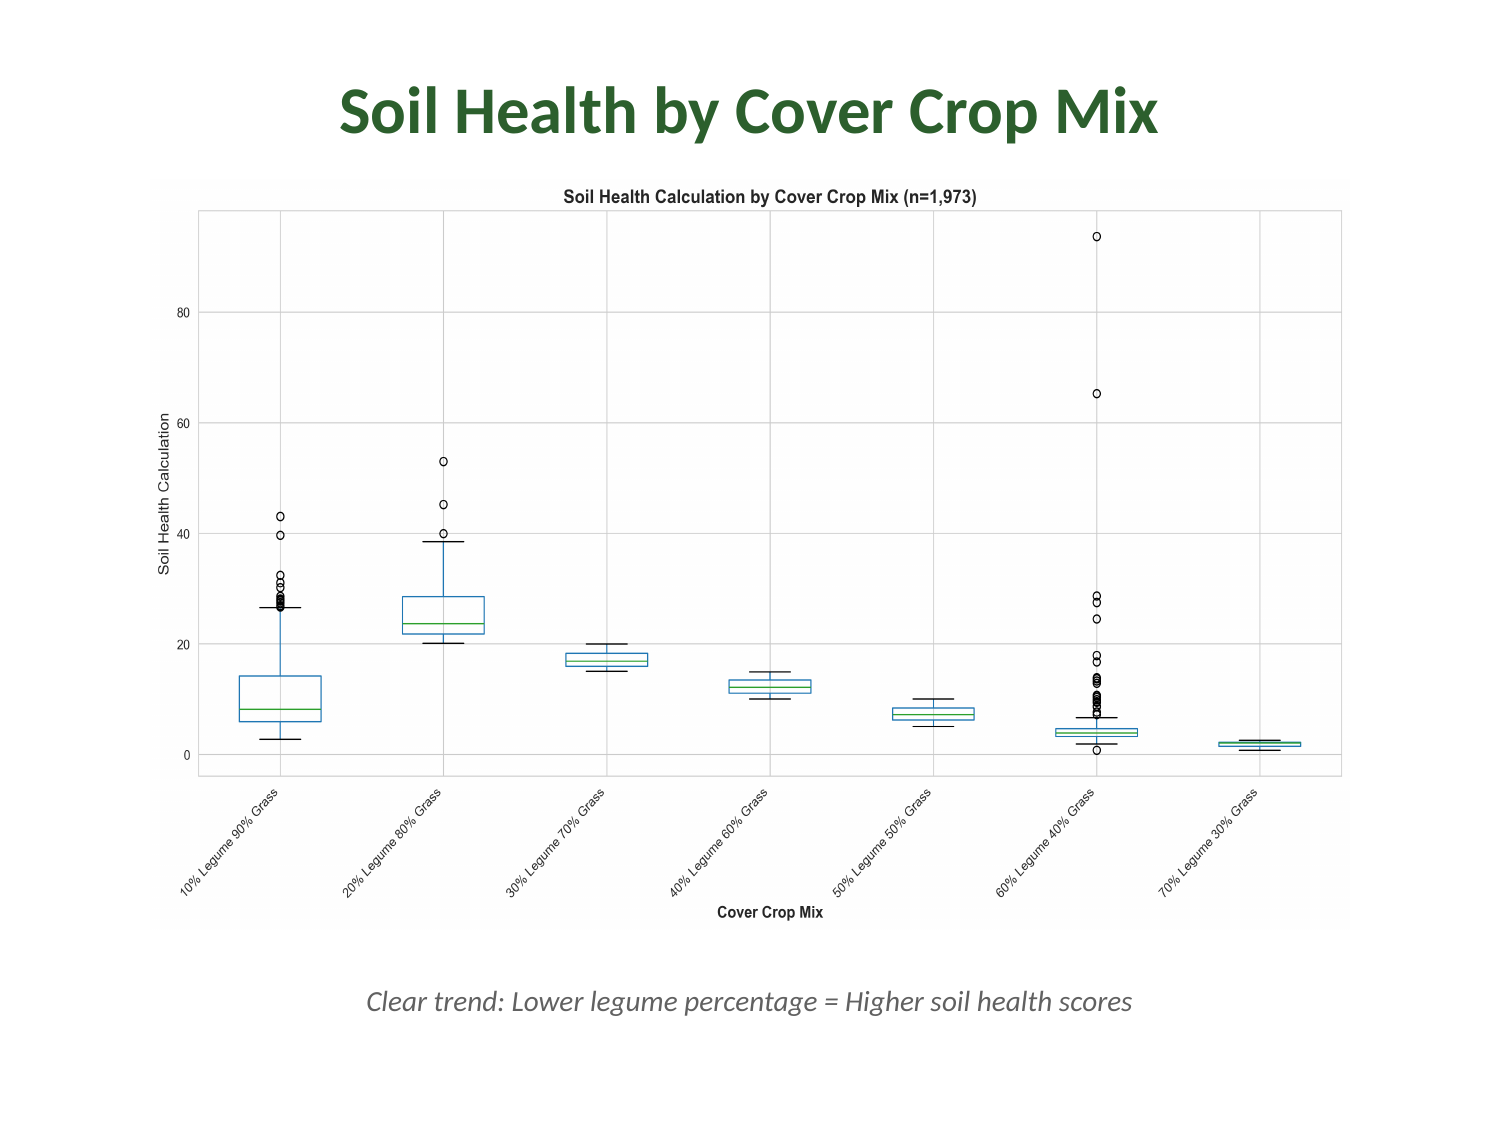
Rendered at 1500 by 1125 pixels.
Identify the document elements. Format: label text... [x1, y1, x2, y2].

text_box Clear trend: Lower legume percentage = Higher soil health scores [351, 974, 1149, 1025]
text_box Soil Health by Cover Crop Mix [324, 59, 1176, 155]
picture [149, 179, 1351, 931]
